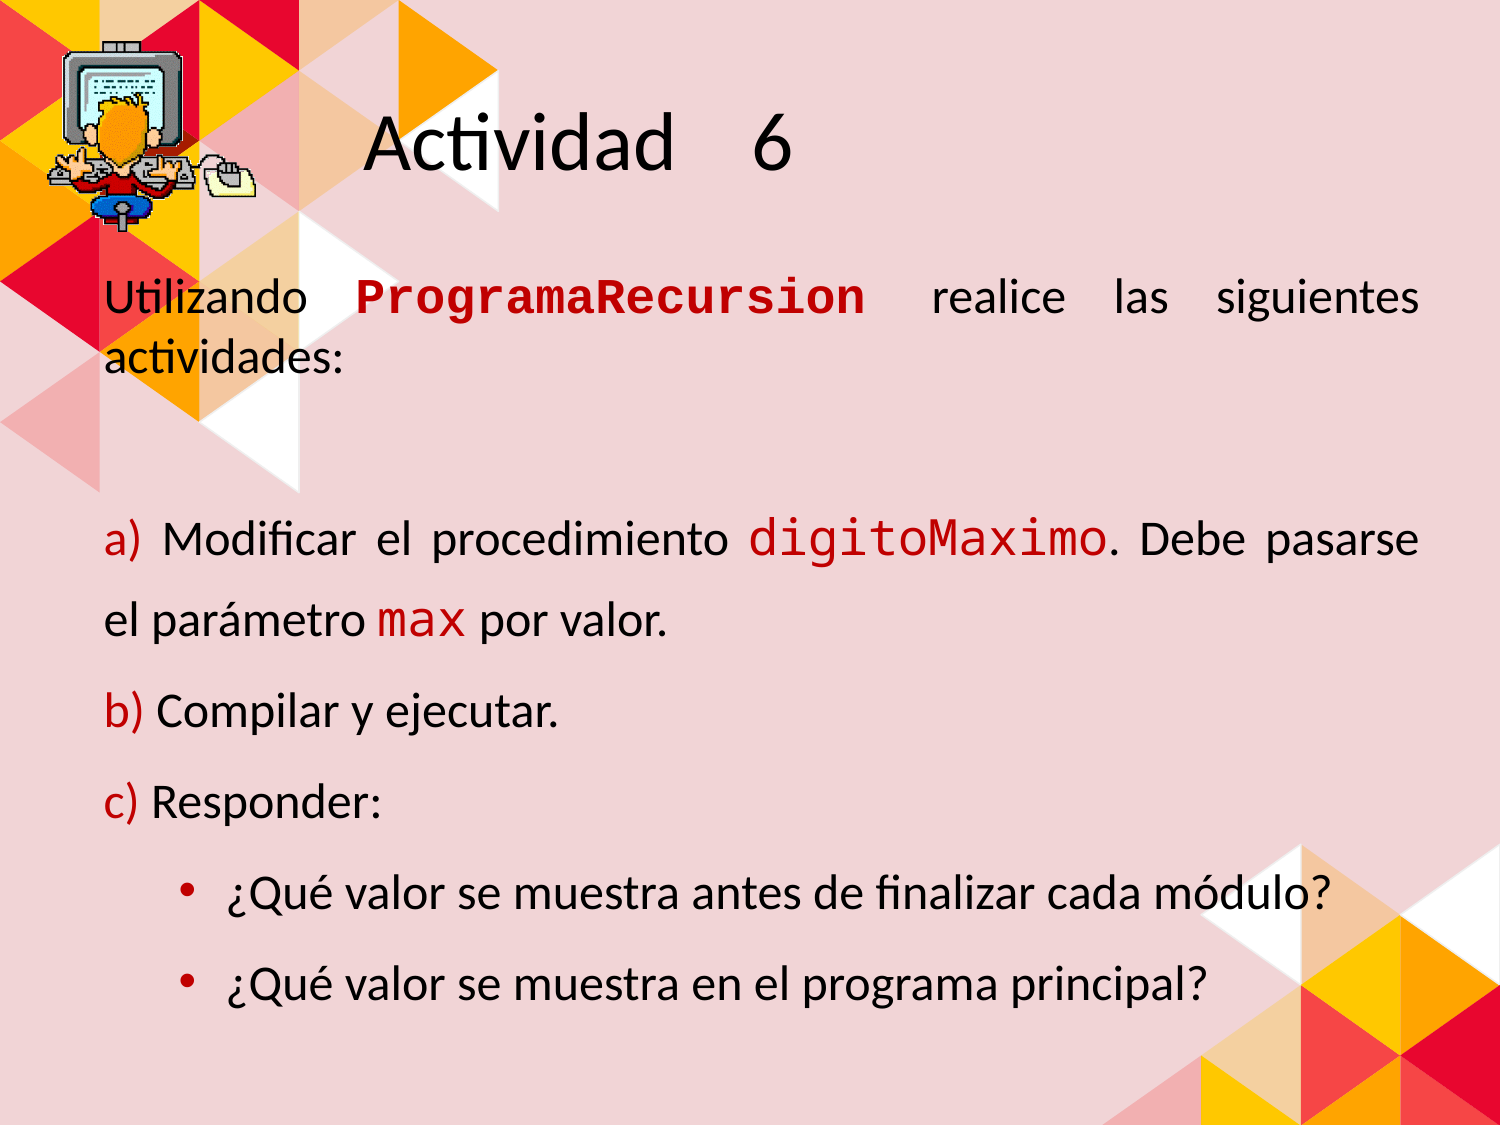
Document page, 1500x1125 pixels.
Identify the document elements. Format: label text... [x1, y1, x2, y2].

picture [46, 40, 256, 232]
text_box Actividad 6 [348, 50, 1229, 189]
text_box Utilizando ProgramaRecursion realice las siguientes actividades: Modificar el procedimiento digitoMaximo. Debe pasarse el parámetro max por valor. Compilar y ejecutar. Responder: ¿Qué valor se muestra antes de finalizar cada módulo? ¿Qué valor se muestra en el programa principal? [88, 196, 1436, 1125]
